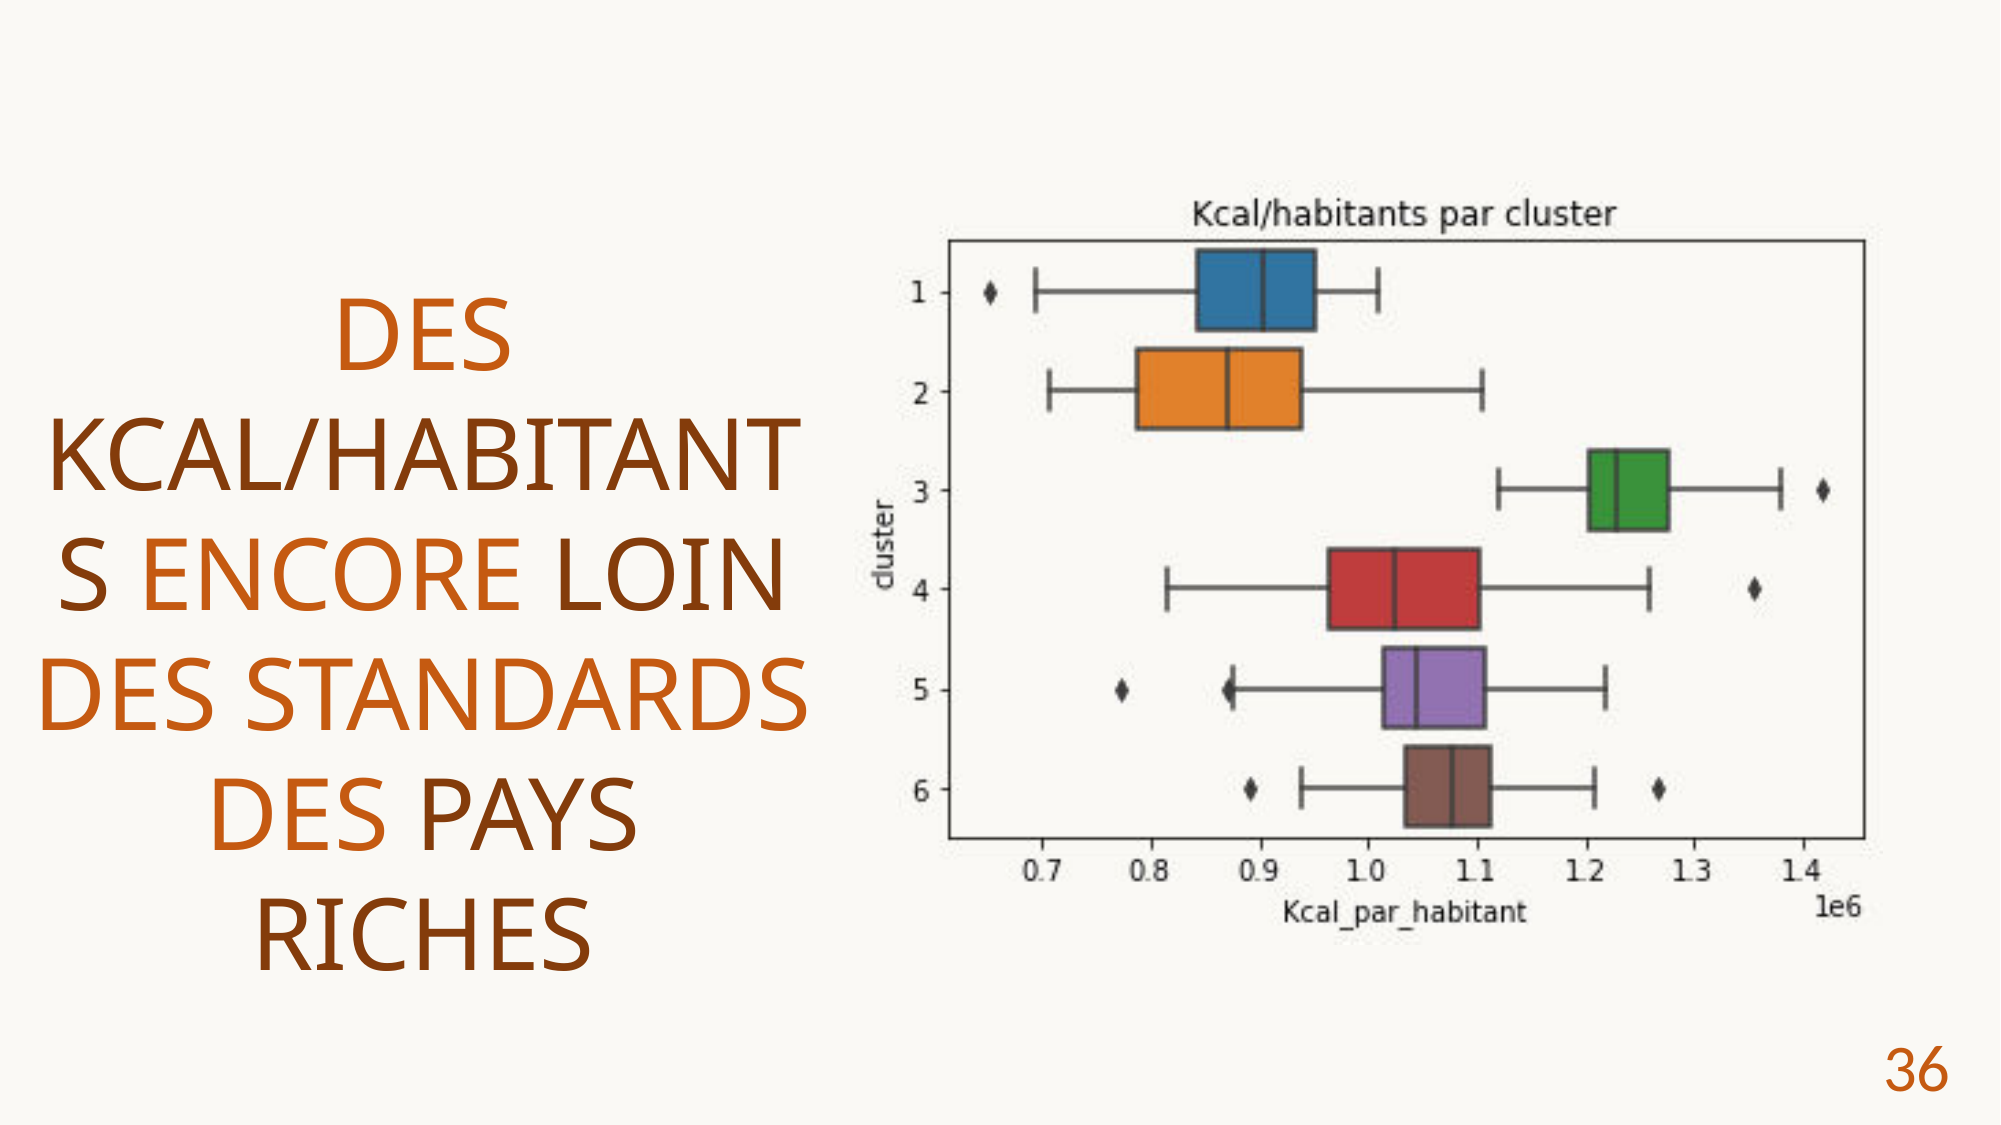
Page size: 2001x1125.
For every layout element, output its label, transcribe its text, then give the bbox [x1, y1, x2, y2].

picture [853, 180, 1883, 945]
text_box 36 [1832, 1023, 1966, 1107]
text_box DES KCAL/HABITANTS ENCORE LOIN DES STANDARDS DES PAYS RICHES [14, 263, 832, 998]
